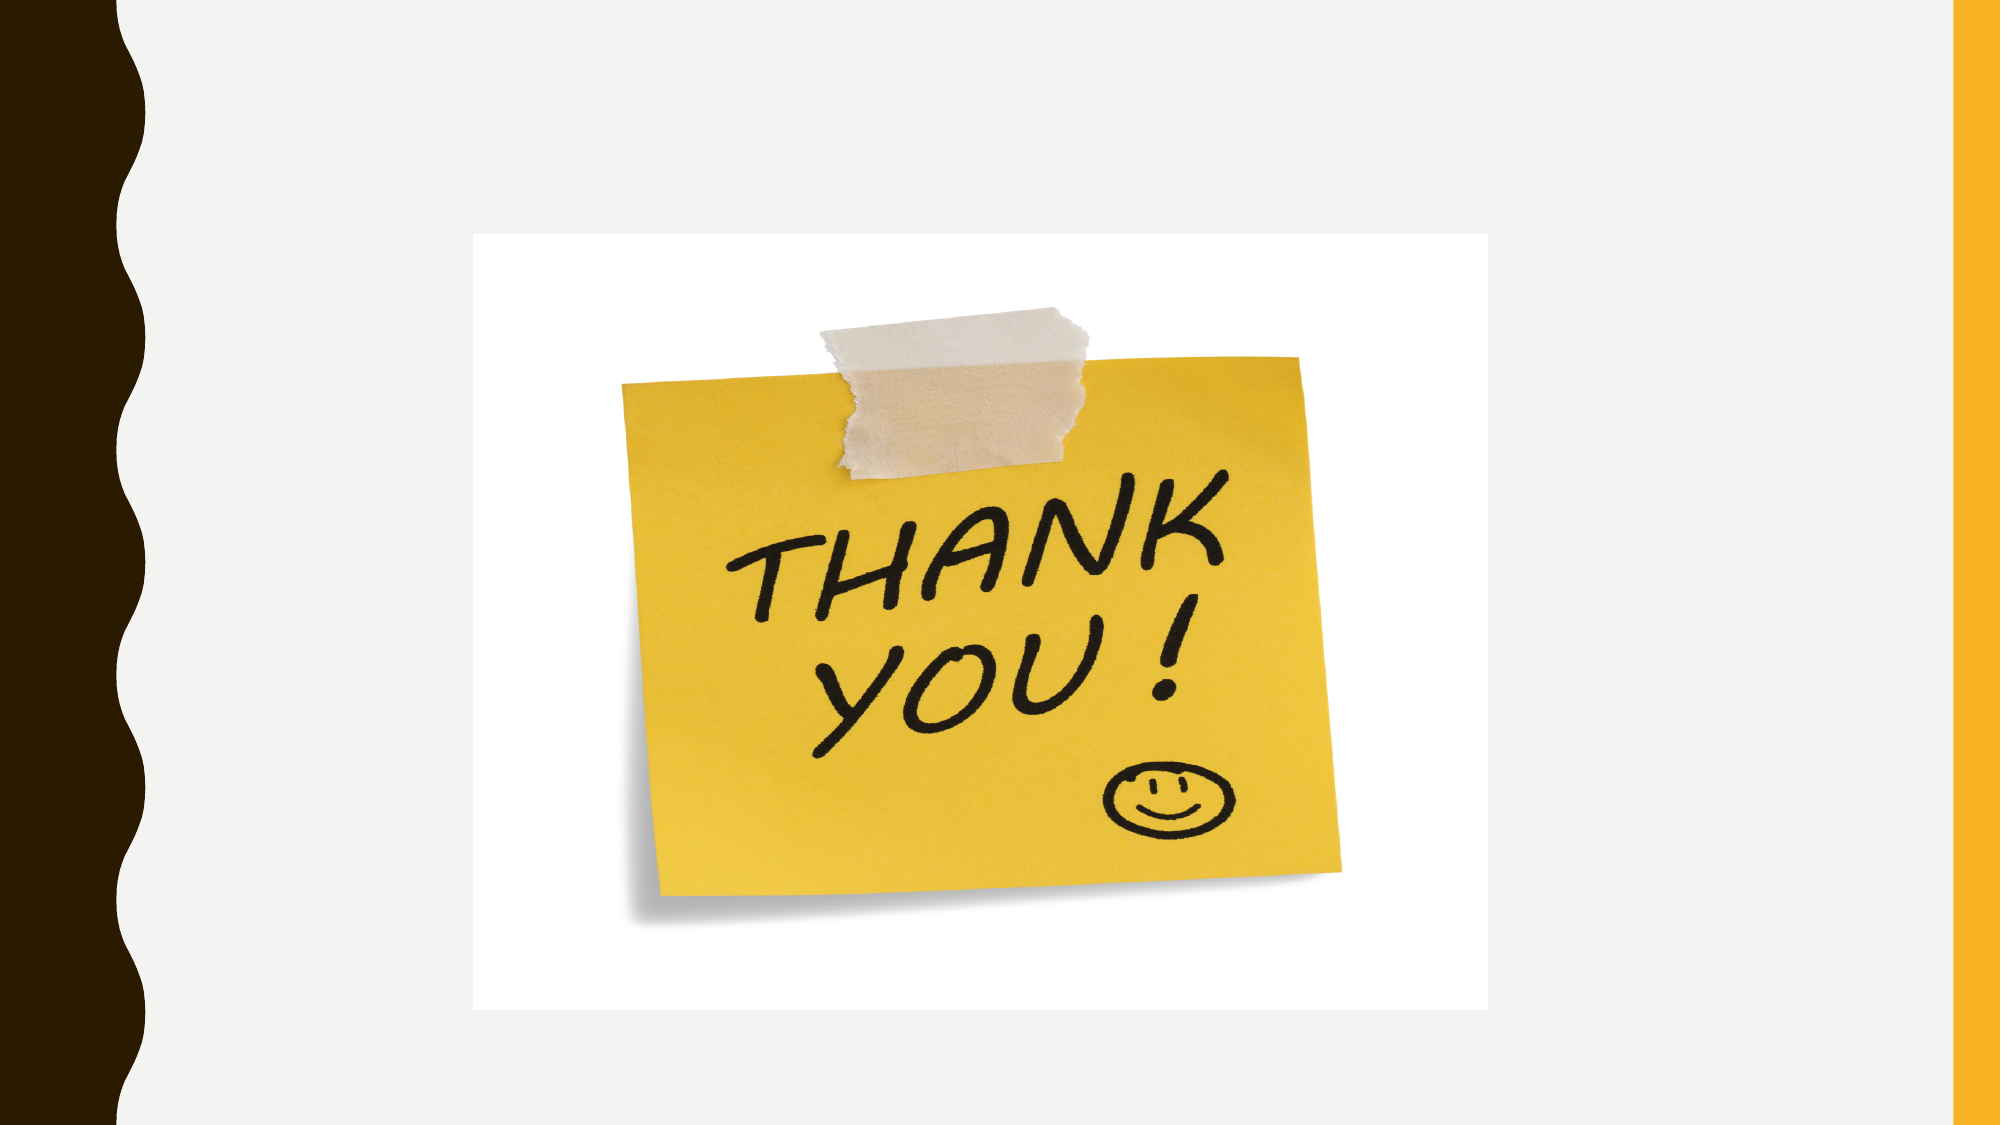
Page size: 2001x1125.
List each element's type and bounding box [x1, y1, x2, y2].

list [473, 234, 1488, 1010]
